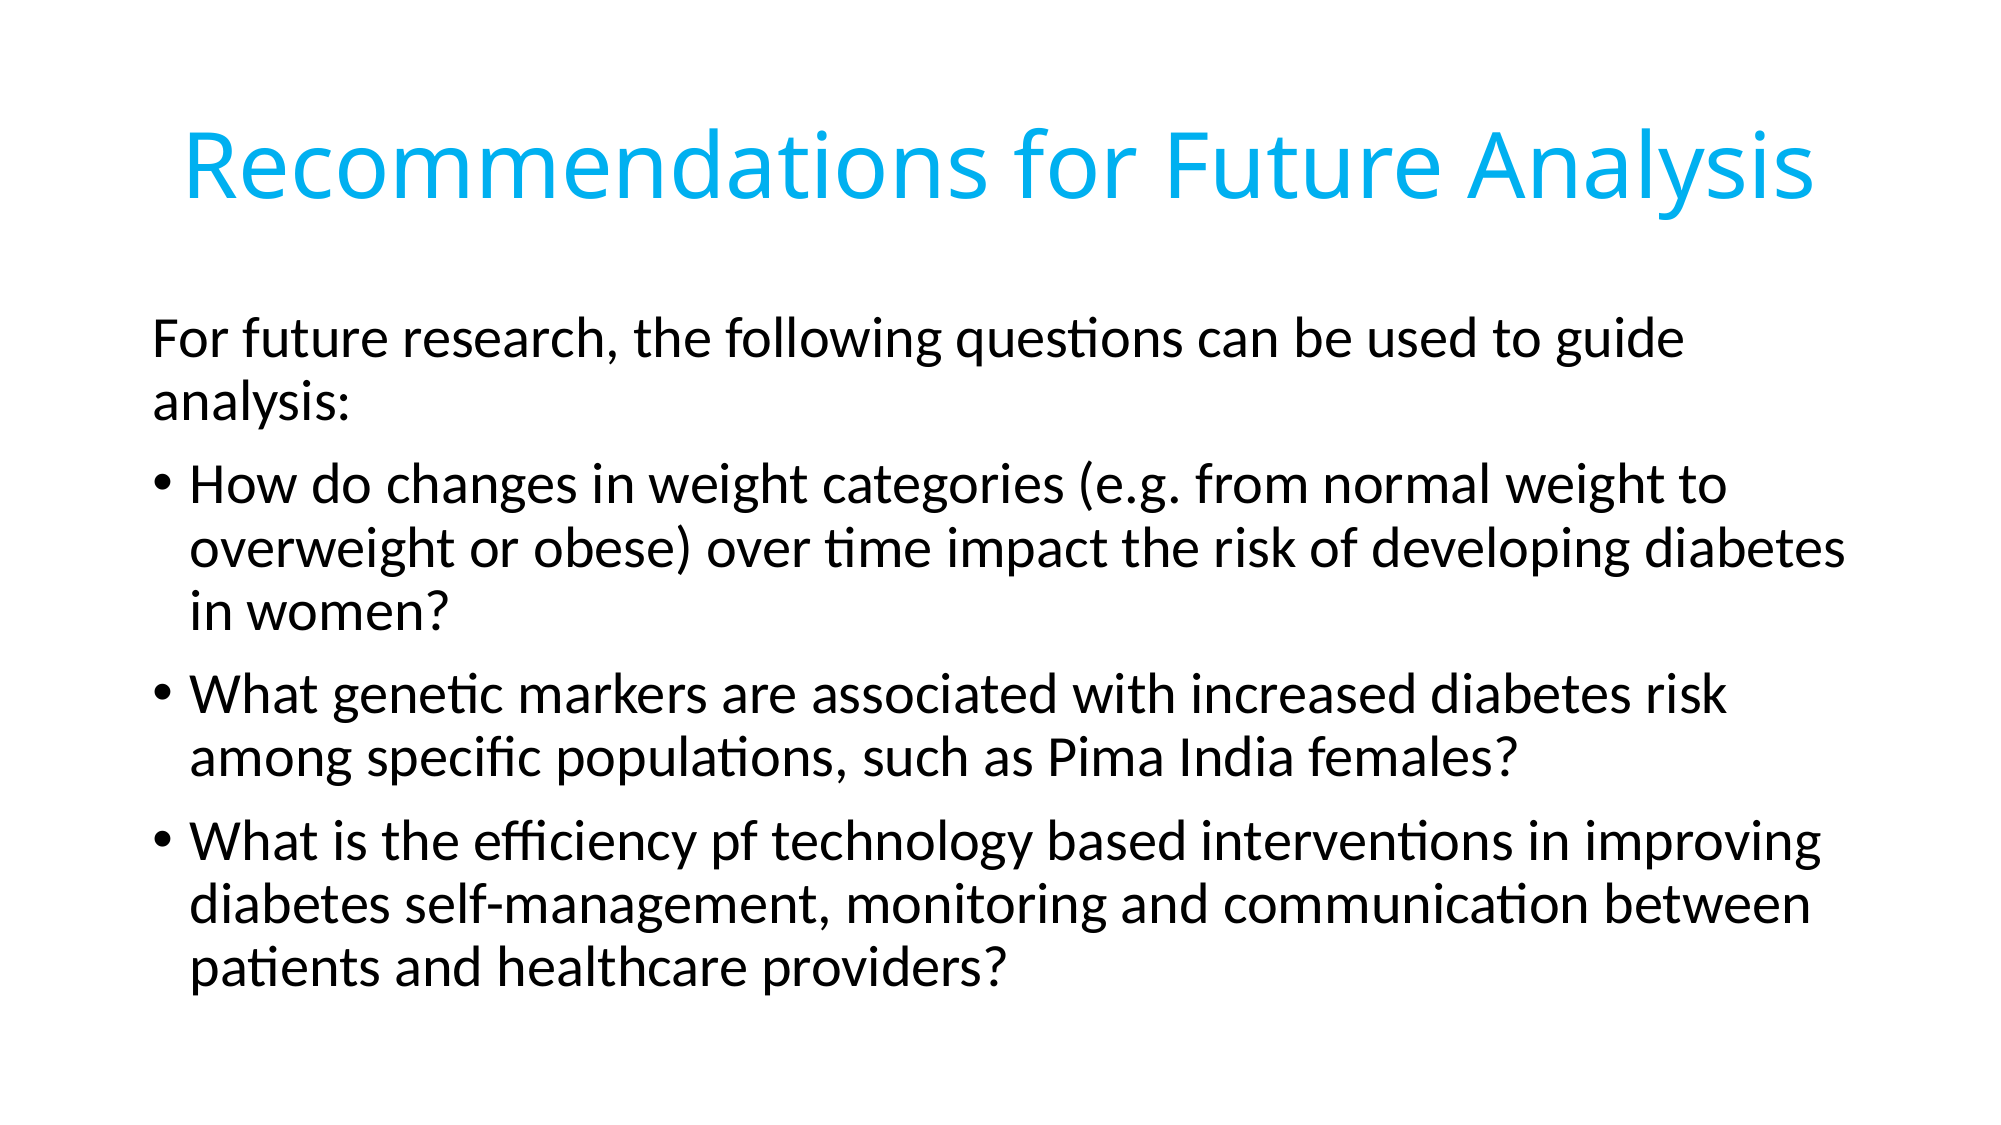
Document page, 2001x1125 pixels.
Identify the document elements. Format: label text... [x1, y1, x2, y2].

list For future research, the following questions can be used to guide analysis: How do changes in weight categories (e.g. from normal weight to overweight or obese) over time impact the risk of developing diabetes in women? What genetic markers are associated with increased diabetes risk among specific populations, such as Pima India females? What is the efficiency pf technology based interventions in improving diabetes self-management, monitoring and communication between patients and healthcare providers? [137, 299, 1863, 1014]
title Recommendations for Future Analysis [137, 59, 1863, 278]
